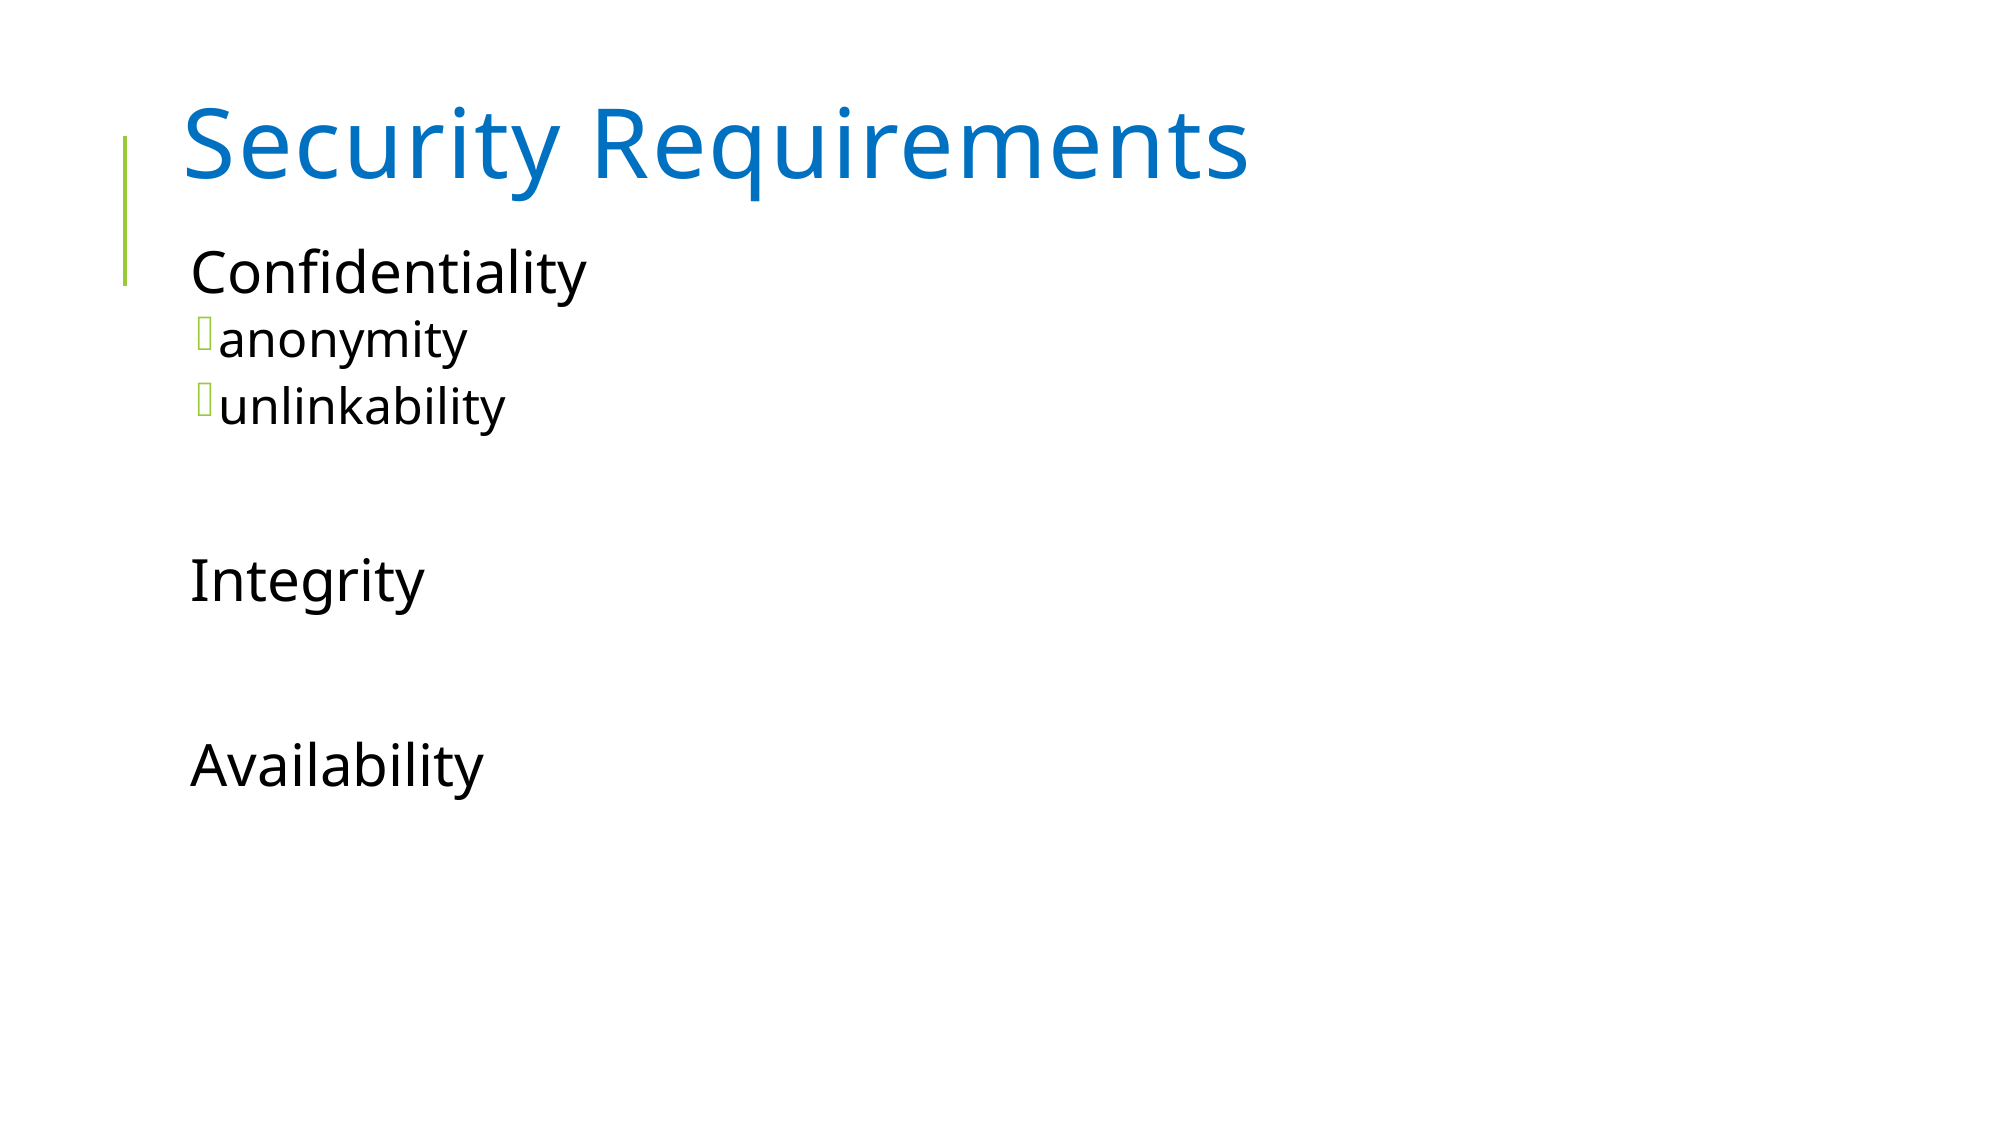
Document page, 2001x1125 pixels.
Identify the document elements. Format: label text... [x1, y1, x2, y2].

title Security Requirements [168, 96, 1904, 205]
list Confidentiality anonymity unlinkability Integrity Availability [168, 235, 1763, 1035]
